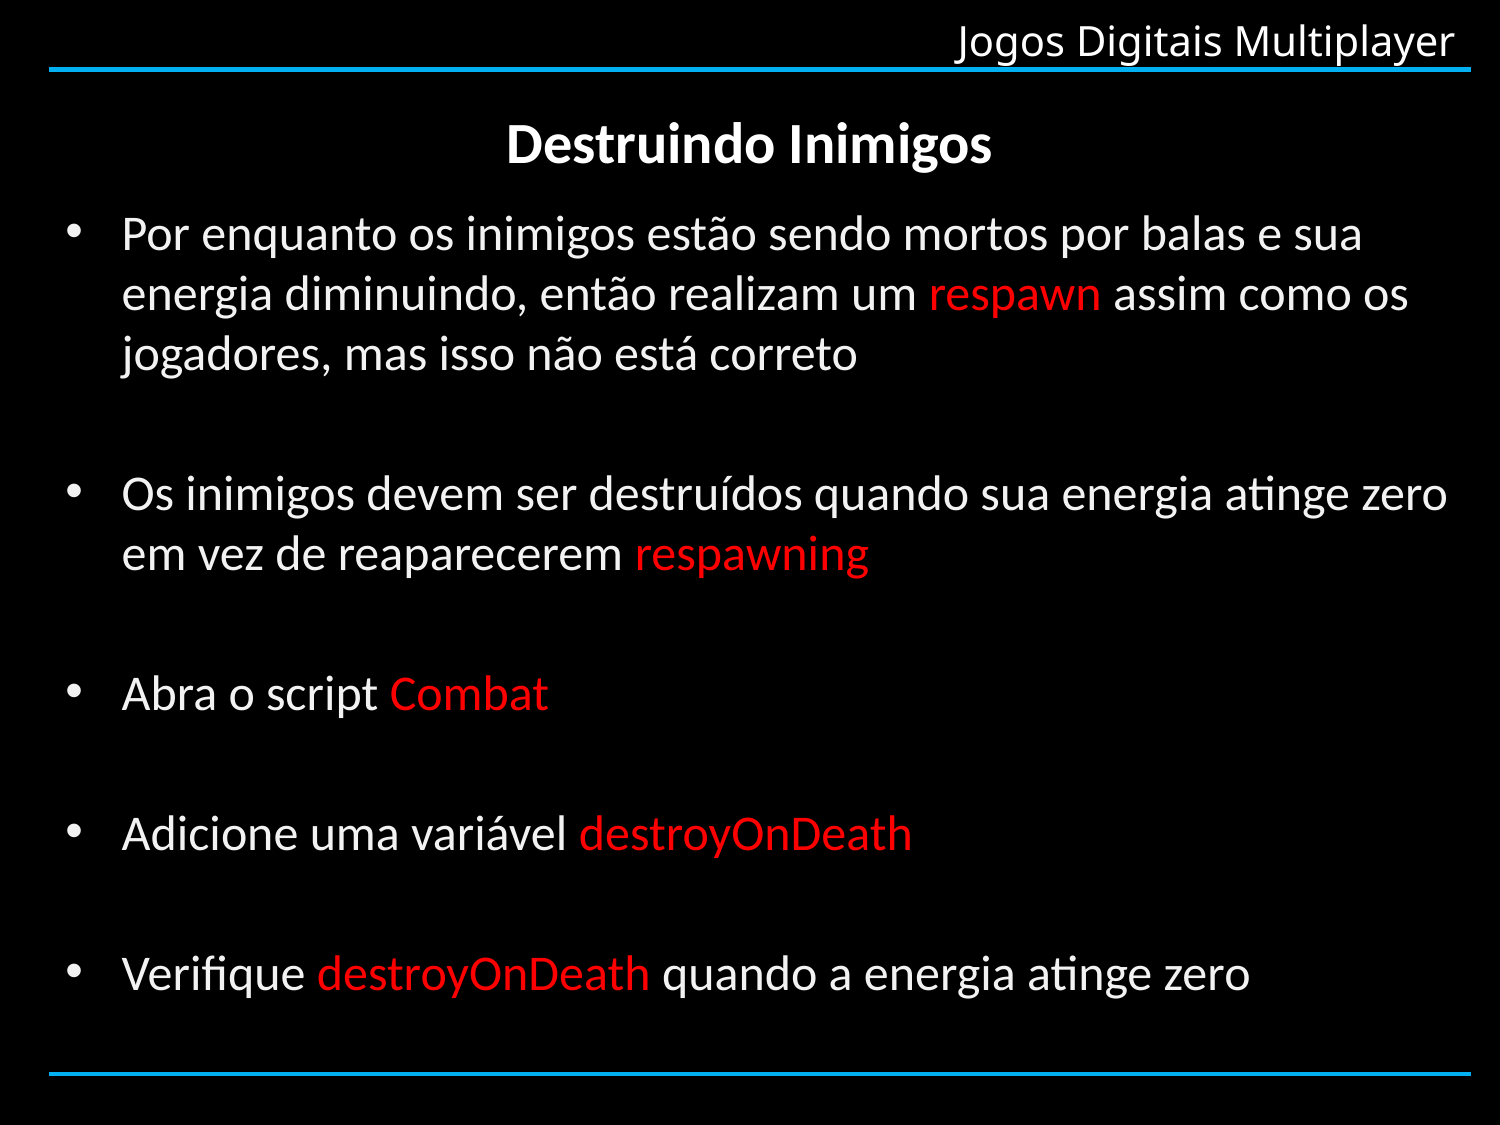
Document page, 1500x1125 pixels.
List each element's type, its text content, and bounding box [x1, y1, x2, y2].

title Destruindo Inimigos [75, 97, 1425, 193]
list Por enquanto os inimigos estão sendo mortos por balas e sua energia diminuindo, então realizam um respawn assim como os jogadores, mas isso não está correto Os inimigos devem ser destruídos quando sua energia atinge zero em vez de reaparecerem respawning Abra o script Combat Adicione uma variável destroyOnDeath Verifique destroyOnDeath quando a energia atinge zero [50, 193, 1465, 1061]
